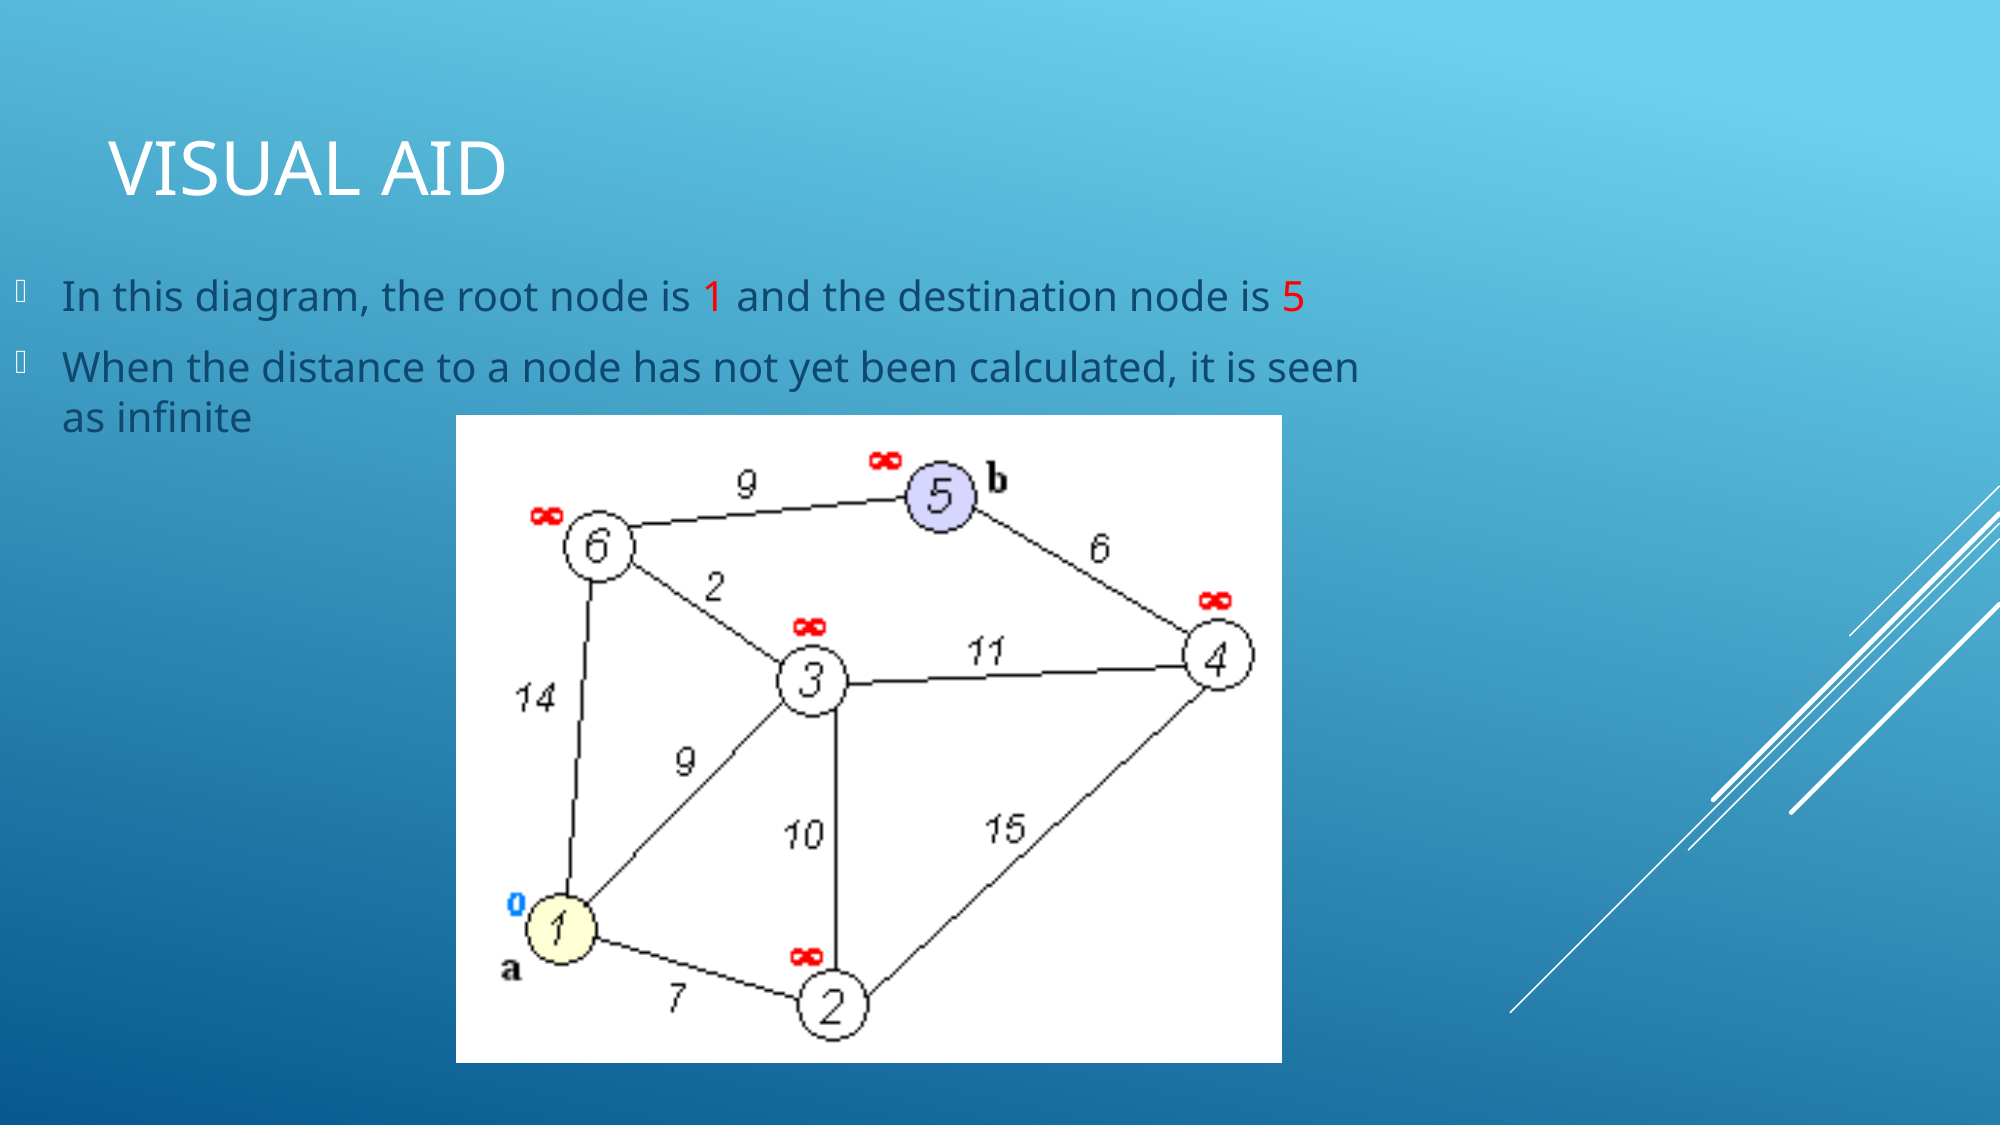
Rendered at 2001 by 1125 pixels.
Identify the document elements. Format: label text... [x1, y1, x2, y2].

title VISUAL AID [93, 41, 1494, 289]
list In this diagram, the root node is 1 and the destination node is 5 When the distance to a node has not yet been calculated, it is seen as infinite [0, 93, 1400, 687]
picture [456, 415, 1282, 1063]
